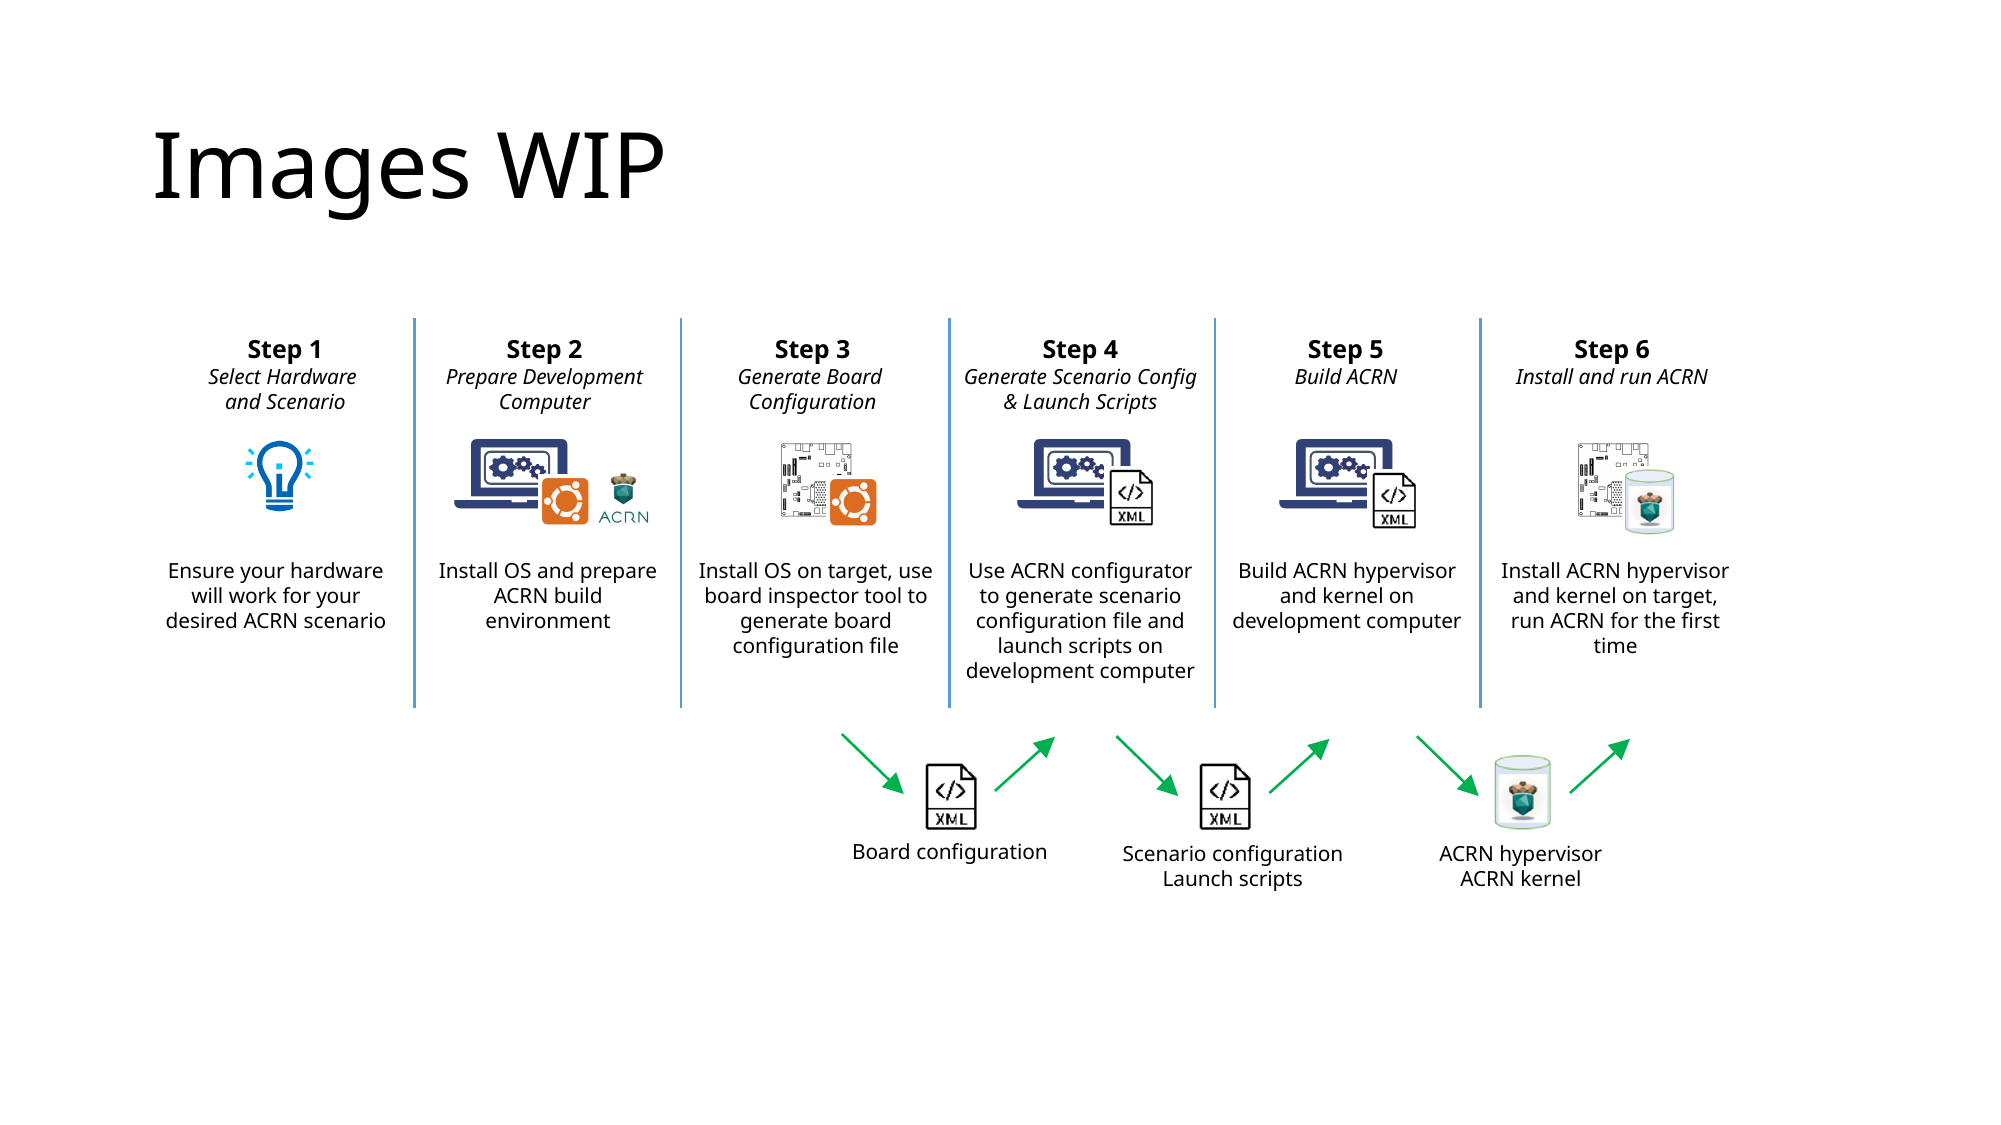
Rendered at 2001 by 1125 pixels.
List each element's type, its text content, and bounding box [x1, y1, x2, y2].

title Images WIP [137, 59, 1863, 278]
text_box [149, 318, 1748, 899]
